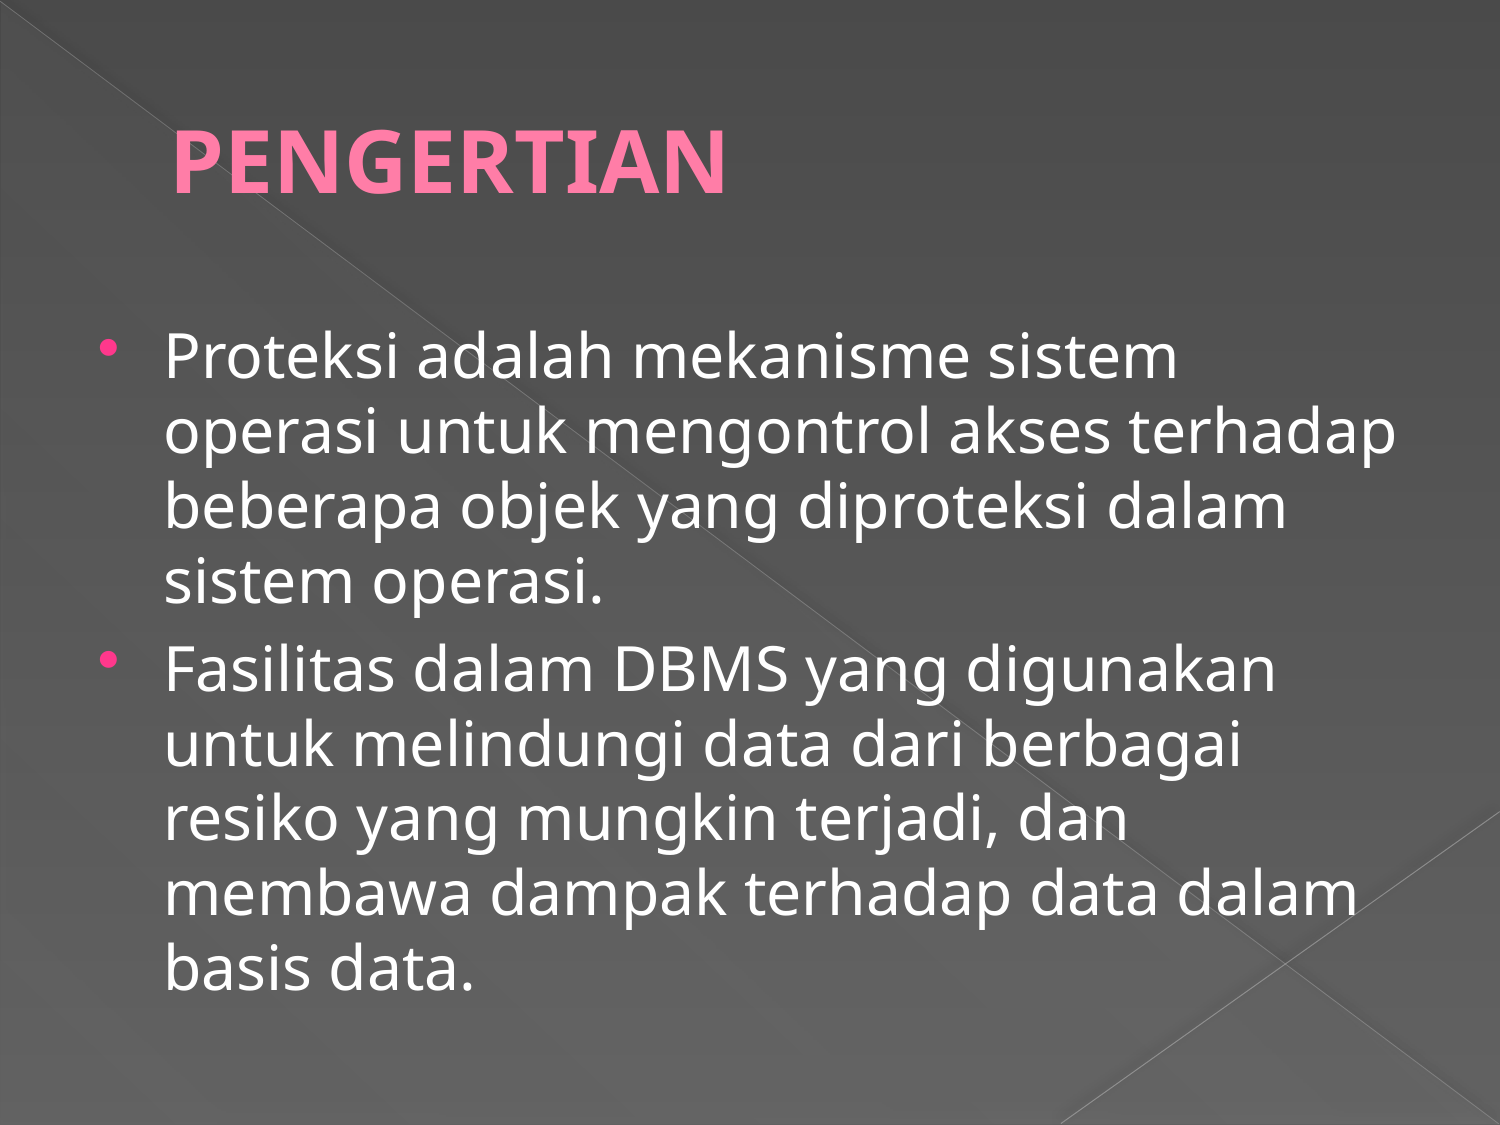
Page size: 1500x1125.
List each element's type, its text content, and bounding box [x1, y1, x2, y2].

title PENGERTIAN [75, 43, 1425, 274]
list Proteksi adalah mekanisme sistem operasi untuk mengontrol akses terhadap beberapa objek yang diproteksi dalam sistem operasi. Fasilitas dalam DBMS yang digunakan untuk melindungi data dari berbagai resiko yang mungkin terjadi, dan membawa dampak terhadap data dalam basis data. [75, 308, 1425, 1059]
